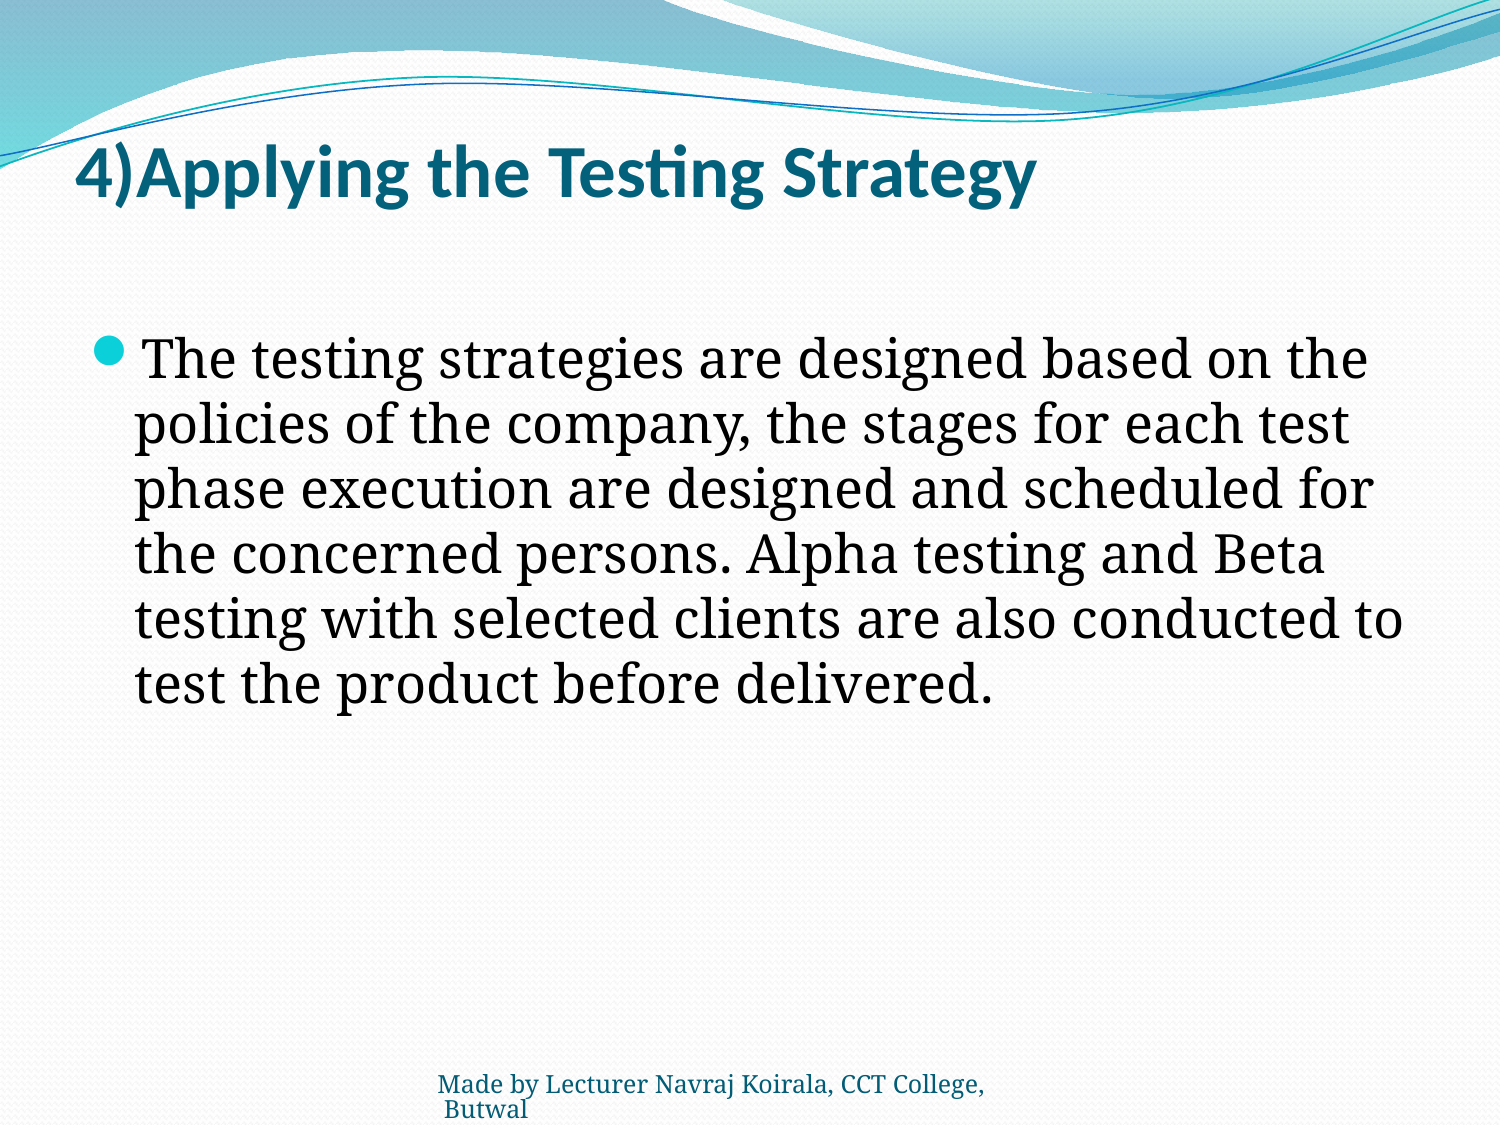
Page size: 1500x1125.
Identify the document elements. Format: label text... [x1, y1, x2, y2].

footer Made by Lecturer Navraj Koirala, CCT College, Butwal [437, 1042, 988, 1103]
list The testing strategies are designed based on the policies of the company, the stages for each test phase execution are designed and scheduled for the concerned persons. Alpha testing and Beta testing with selected clients are also conducted to test the product before delivered. [75, 317, 1425, 1038]
title 4)Applying the Testing Strategy [75, 115, 1425, 303]
